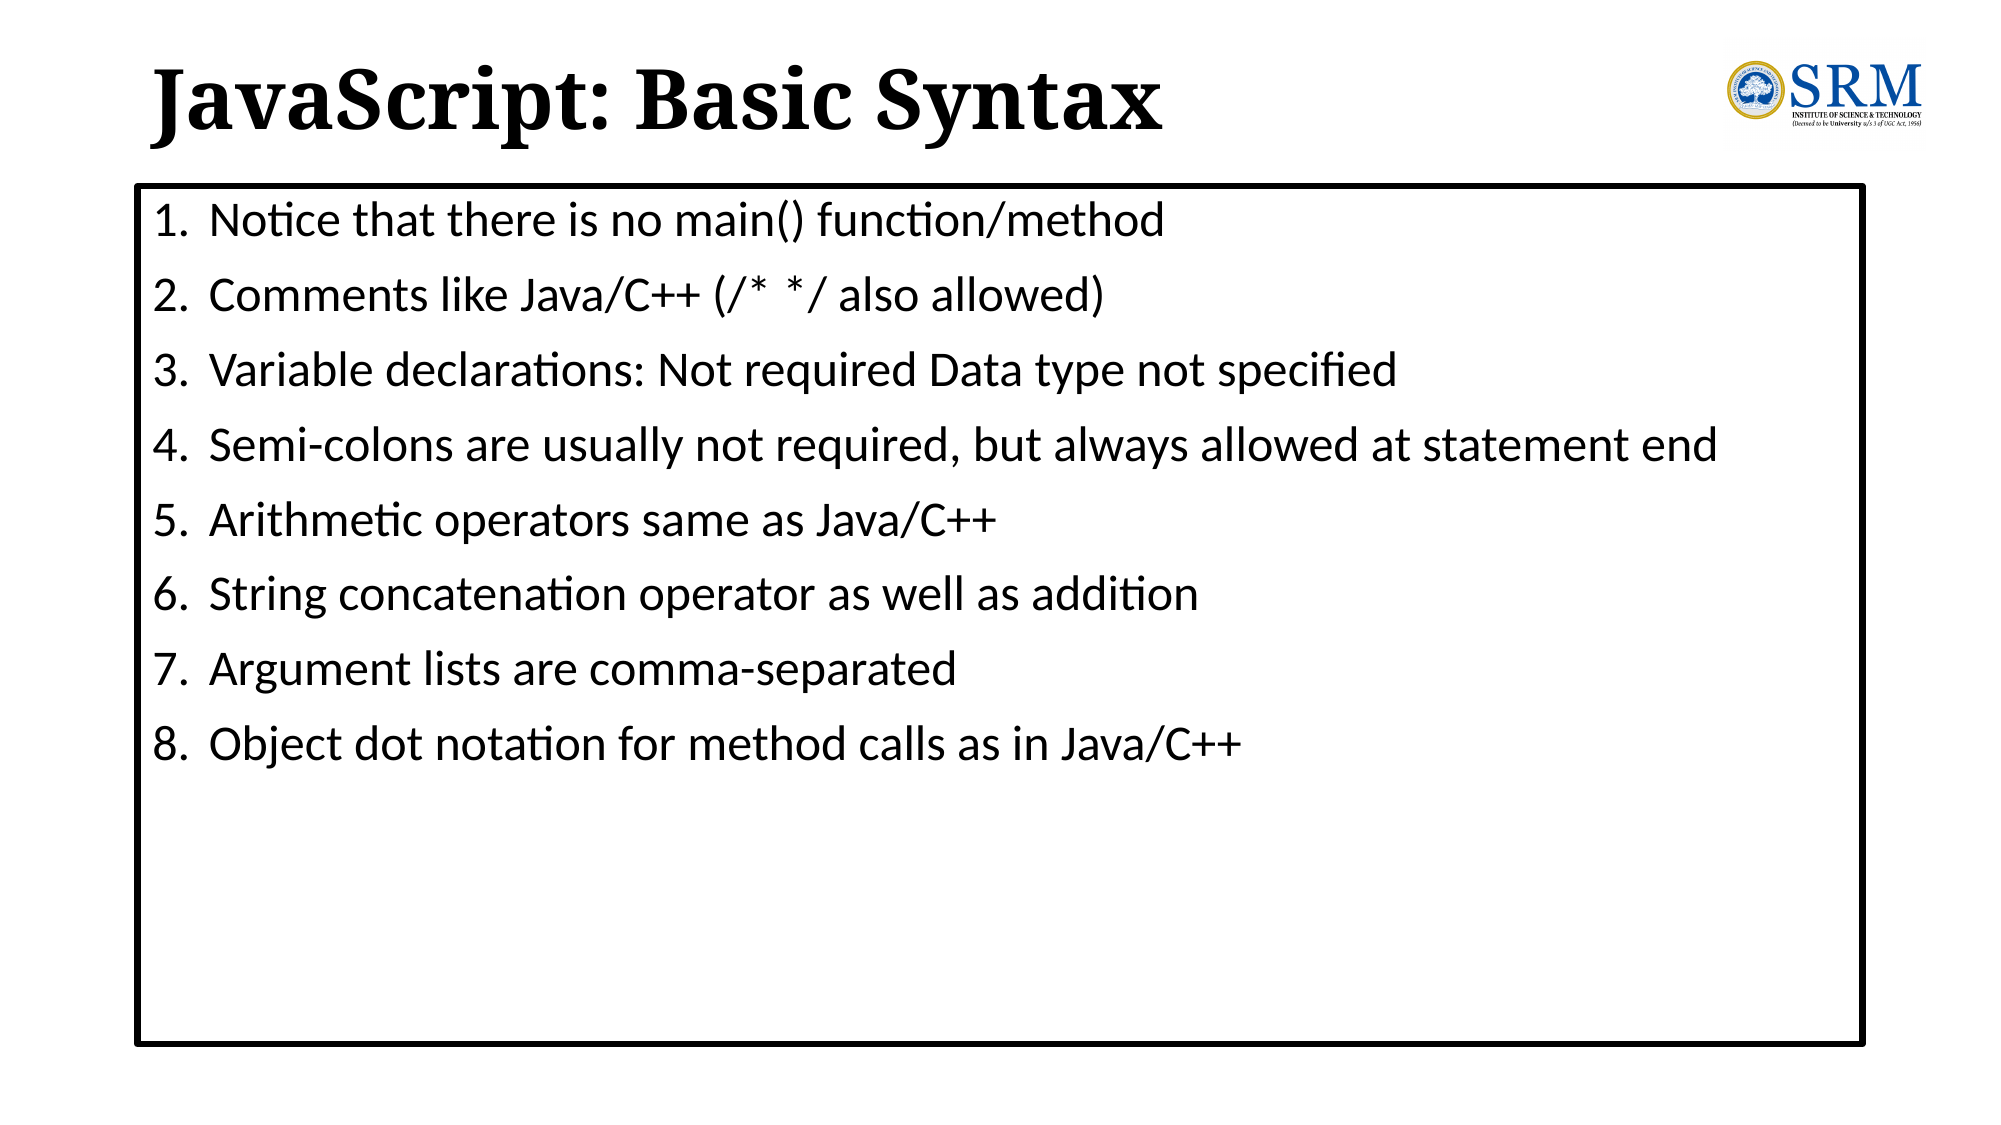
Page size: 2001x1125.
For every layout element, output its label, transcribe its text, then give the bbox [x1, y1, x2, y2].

picture [1723, 37, 1926, 151]
title JavaScript: Basic Syntax [137, 50, 1863, 156]
list Notice that there is no main() function/method Comments like Java/C++ (/* */ also allowed) Variable declarations: Not required Data type not specified Semi-colons are usually not required, but always allowed at statement end Arithmetic operators same as Java/C++ String concatenation operator as well as addition Argument lists are comma-separated Object dot notation for method calls as in Java/C++ [137, 186, 1863, 1045]
